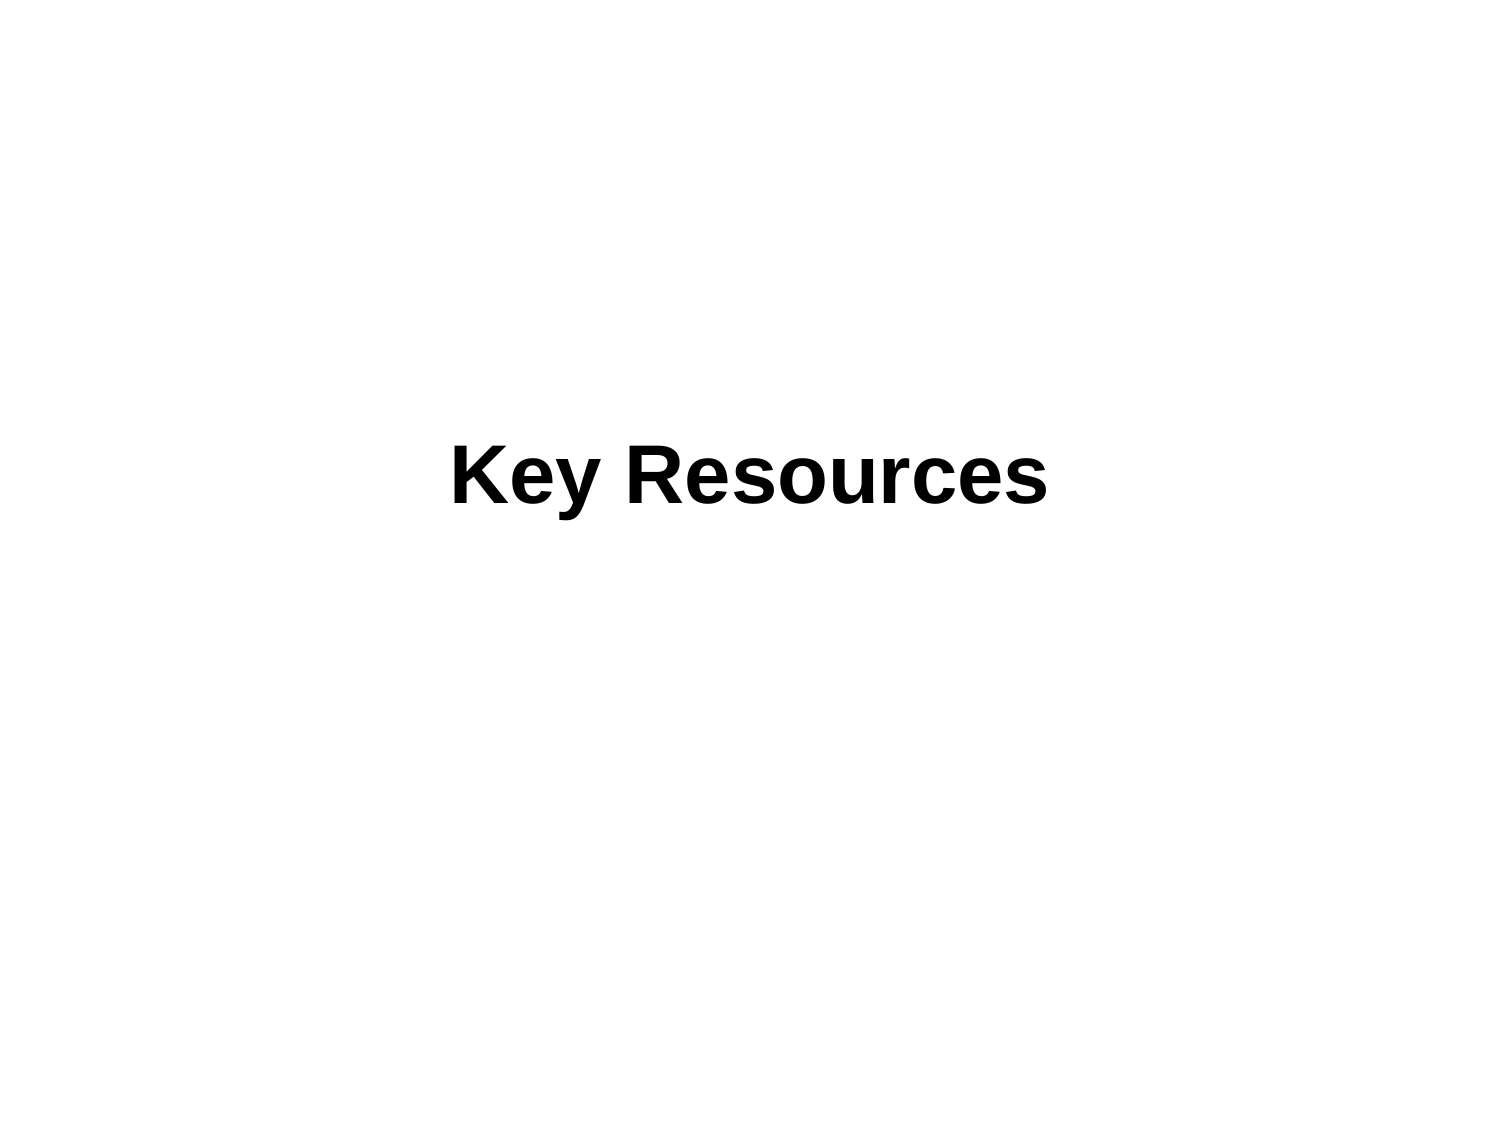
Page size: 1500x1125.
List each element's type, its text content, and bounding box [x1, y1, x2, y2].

title Key Resources [112, 349, 1388, 591]
